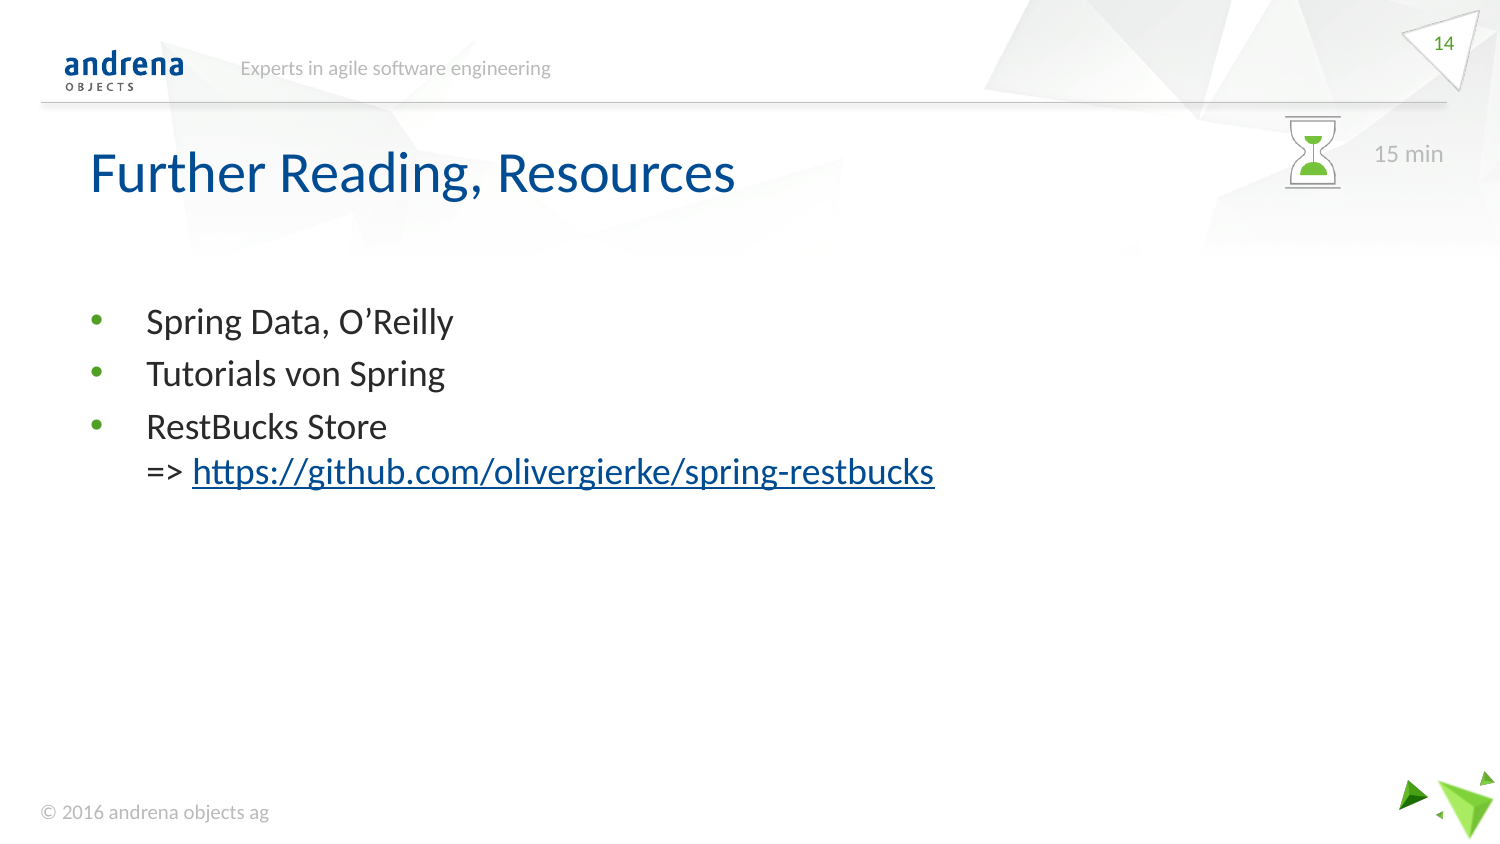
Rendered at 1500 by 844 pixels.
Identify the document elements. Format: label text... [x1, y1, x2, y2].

slide_number 14 [1414, 29, 1473, 56]
footer Experts in agile software engineering [225, 45, 701, 89]
title Further Reading, Resources [75, 105, 1268, 234]
list 15 min [1358, 121, 1473, 183]
picture [1399, 771, 1495, 841]
picture [0, 0, 1500, 298]
list Spring Data, O’Reilly Tutorials von Spring RestBucks Store => https://github.com/olivergierke/spring-restbucks [75, 289, 1425, 773]
